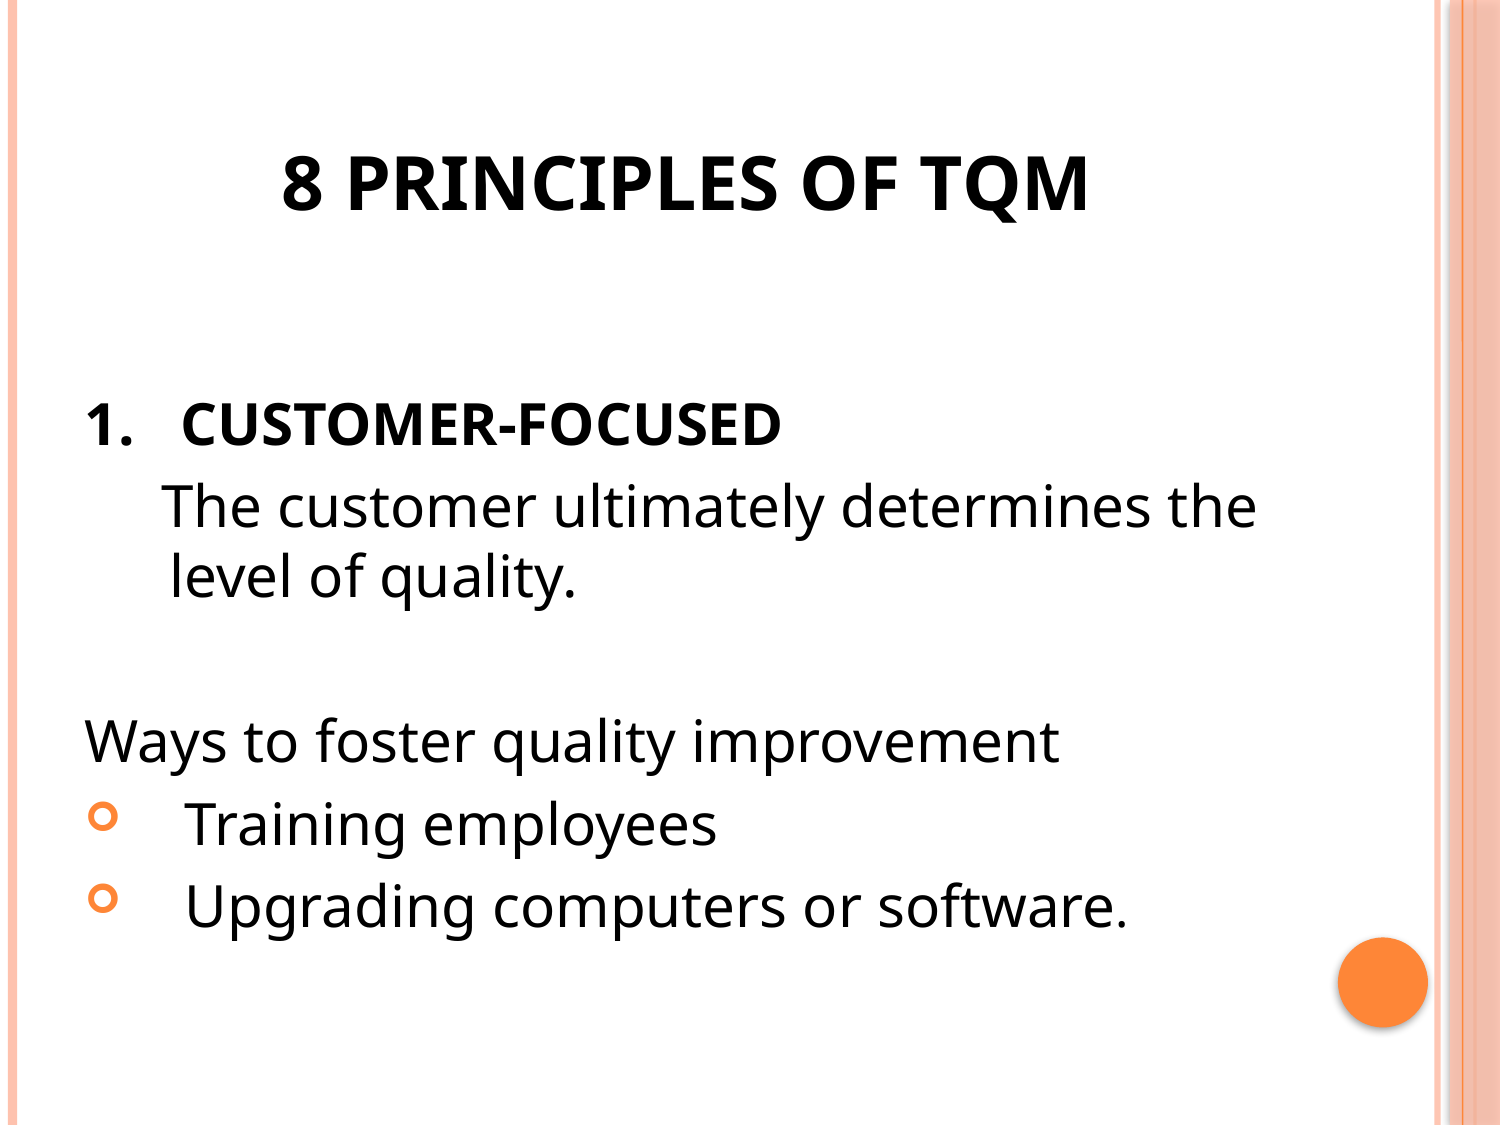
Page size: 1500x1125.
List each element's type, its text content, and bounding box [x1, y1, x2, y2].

list 1. CUSTOMER-FOCUSED The customer ultimately determines the level of quality. Ways to foster quality improvement Training employees Upgrading computers or software. [70, 234, 1296, 1034]
title 8 principles of TQM [75, 45, 1300, 233]
